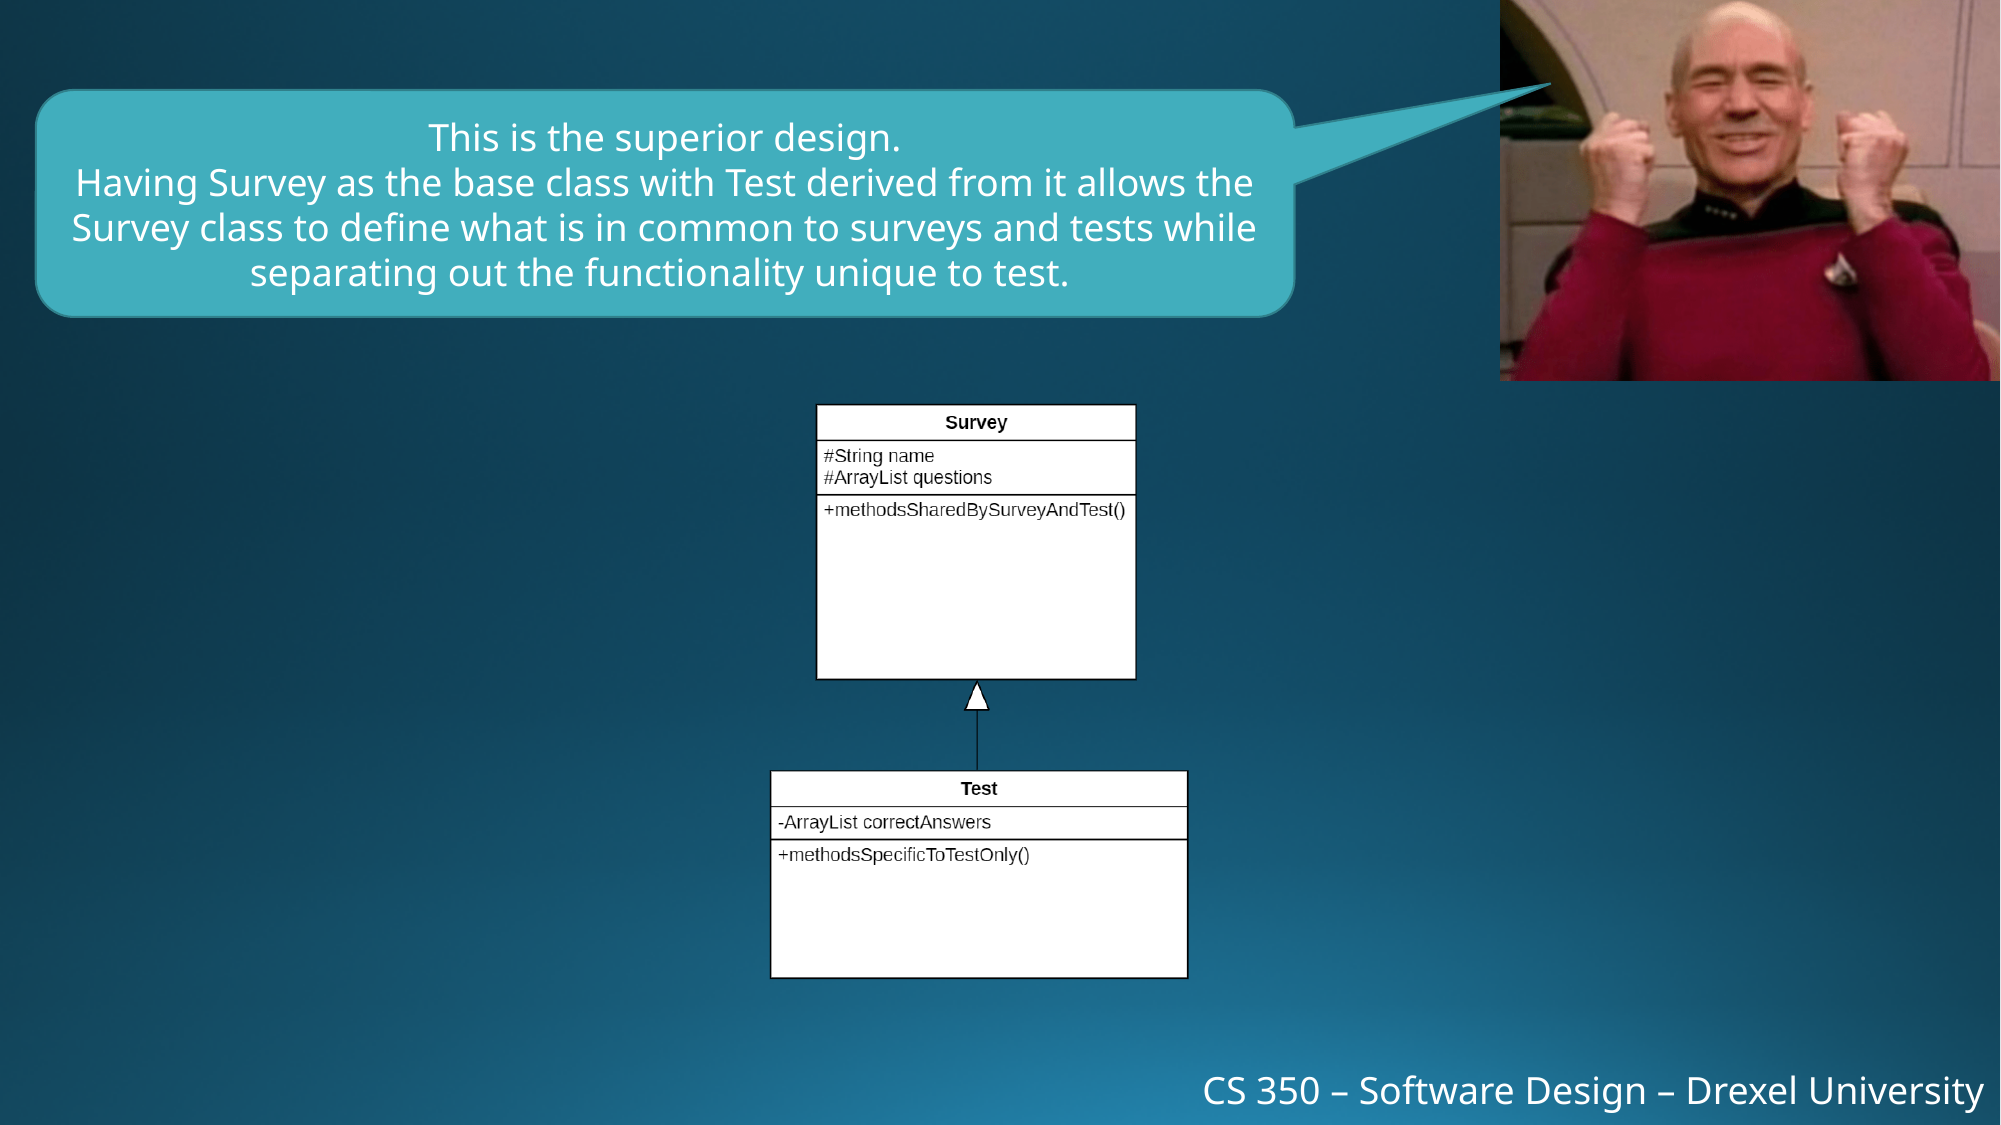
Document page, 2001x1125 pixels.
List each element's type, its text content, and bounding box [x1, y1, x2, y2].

text_box This is the superior design. Having Survey as the base class with Test derived from it allows the Survey class to define what is in common to surveys and tests while separating out the functionality unique to test. [34, 88, 1499, 318]
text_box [1499, 0, 2000, 381]
text_box CS 350 – Software Design – Drexel University [0, 1059, 2000, 1120]
picture [0, 0, 2001, 1125]
